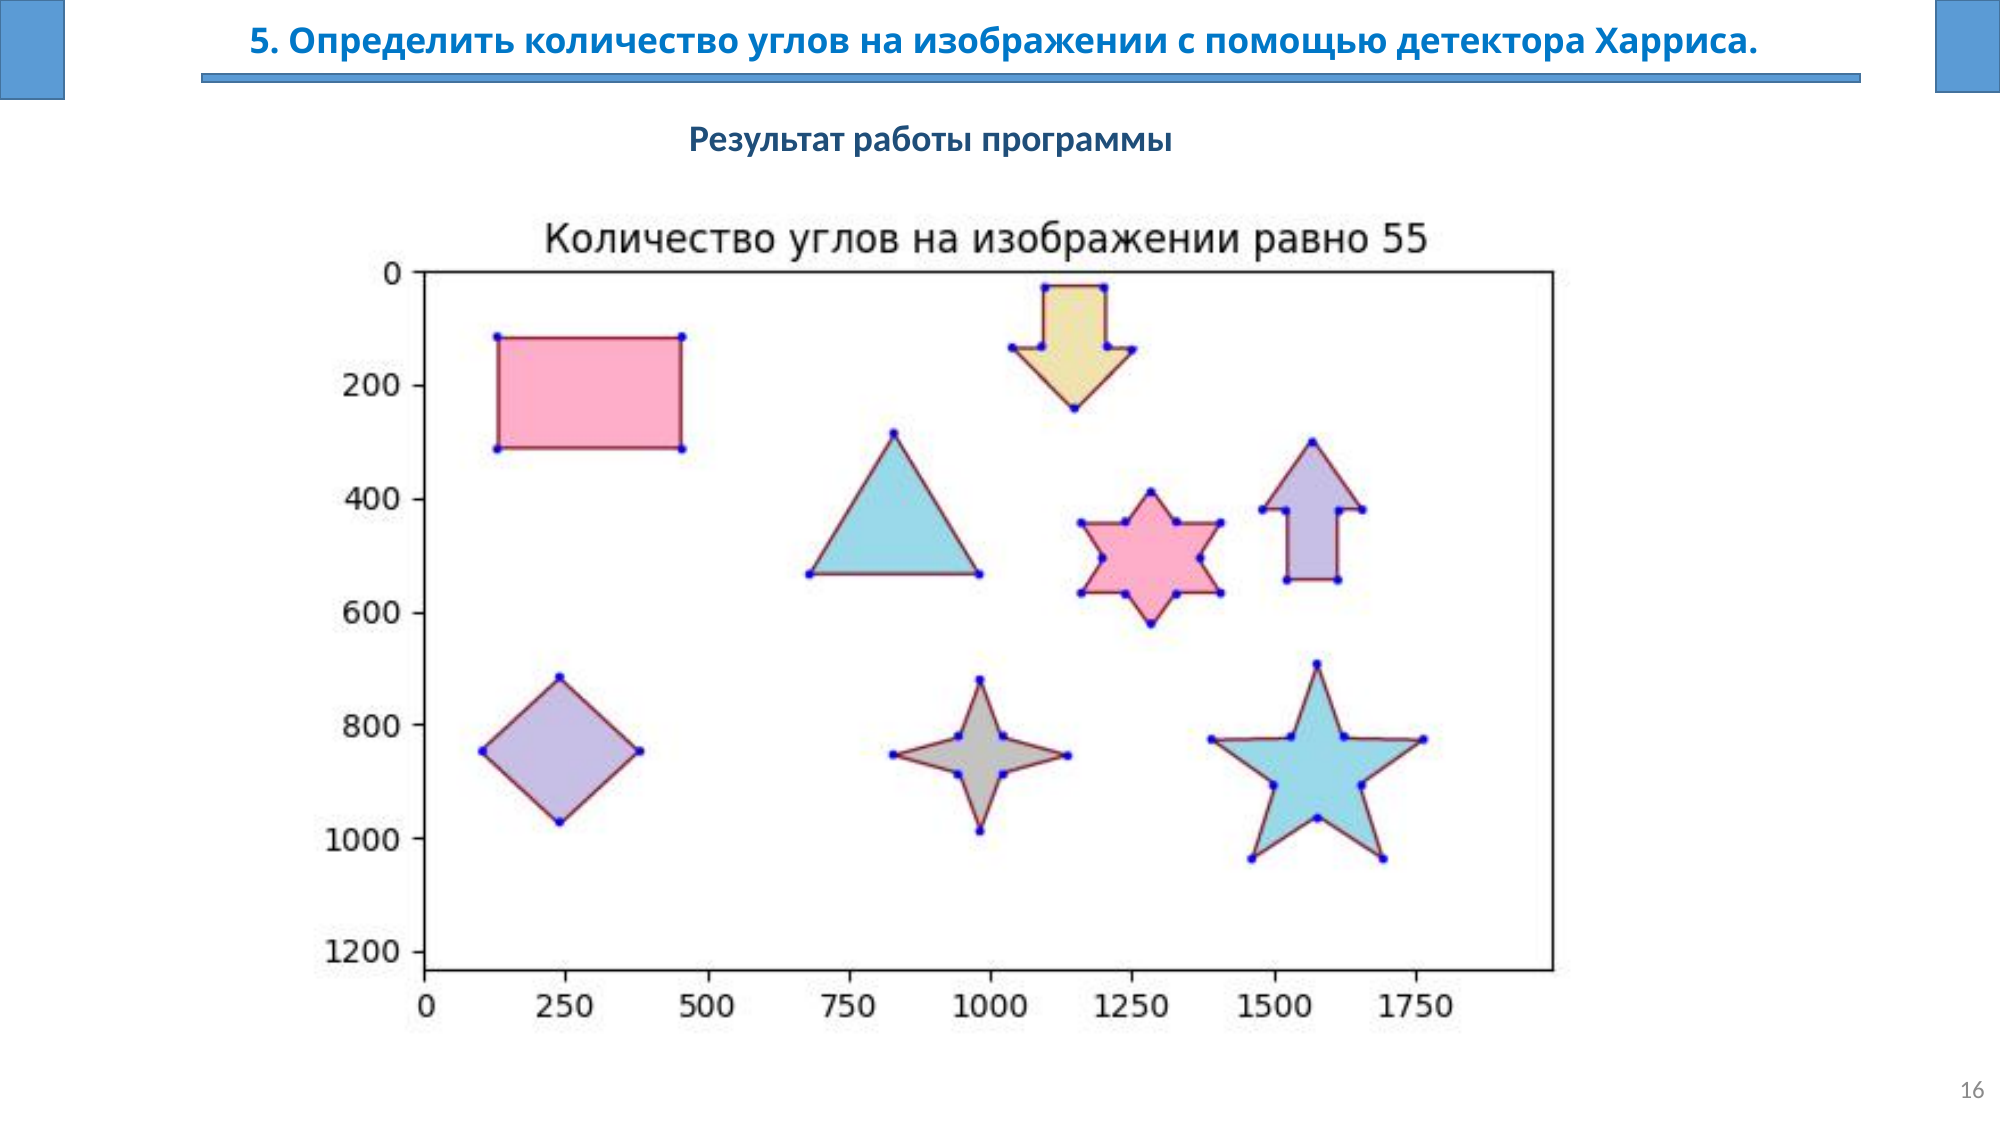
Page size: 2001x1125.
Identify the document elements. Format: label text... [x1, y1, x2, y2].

slide_number 16 [1550, 1058, 2000, 1119]
text_box [201, 73, 1861, 83]
text_box Результат работы программы [109, 106, 1754, 167]
text_box [1935, 0, 2000, 93]
text_box 5. Определить количество углов на изображении с помощью детектора Харриса. [5, 10, 1980, 68]
text_box [0, 0, 65, 100]
picture [289, 169, 1614, 1073]
